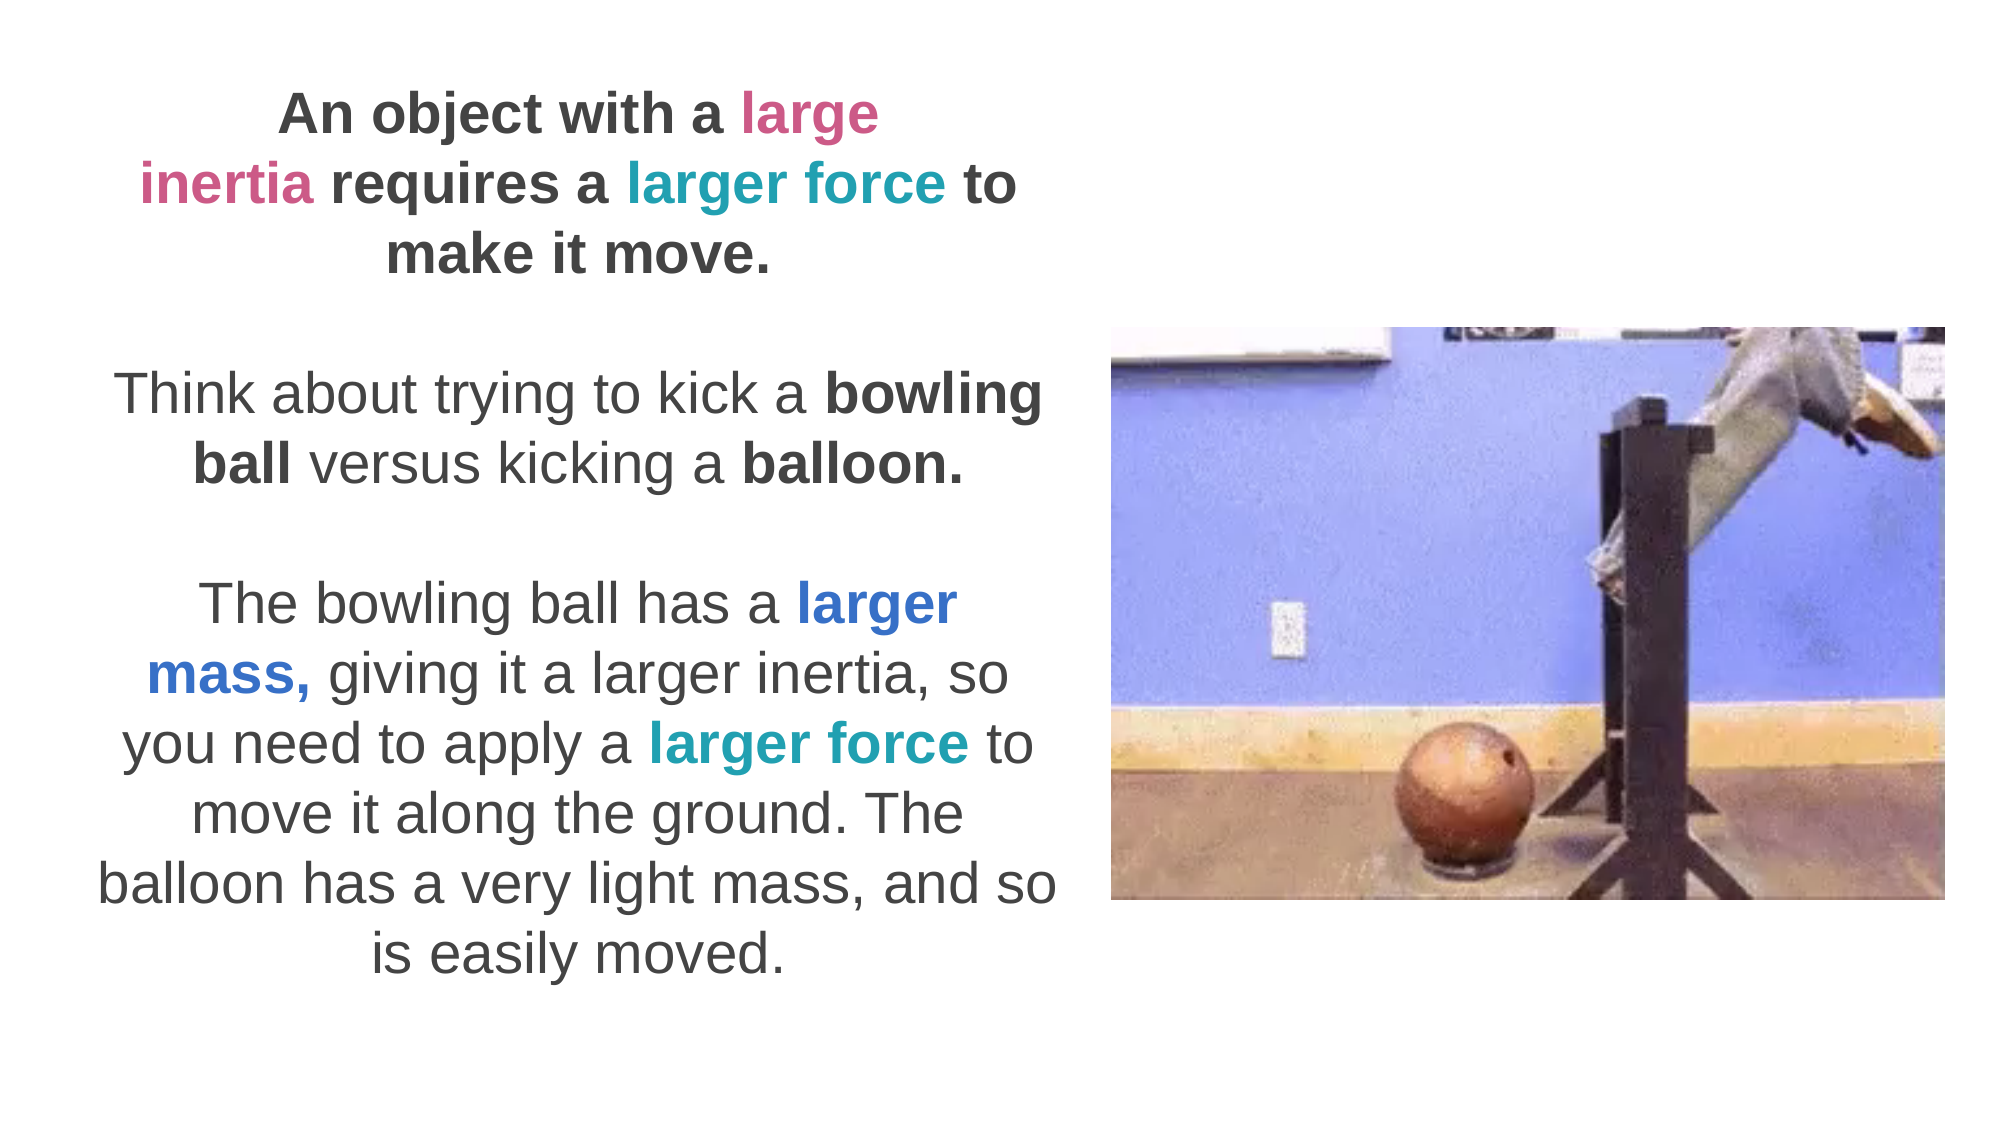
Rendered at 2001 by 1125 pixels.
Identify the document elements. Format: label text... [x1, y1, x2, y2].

text_box An object with a large inertia requires a larger force to make it move. Think about trying to kick a bowling ball versus kicking a balloon. The bowling ball has a larger mass, giving it a larger inertia, so you need to apply a larger force to move it along the ground. The balloon has a very light mass, and so is easily moved. [78, 67, 1079, 993]
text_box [1110, 326, 1946, 901]
